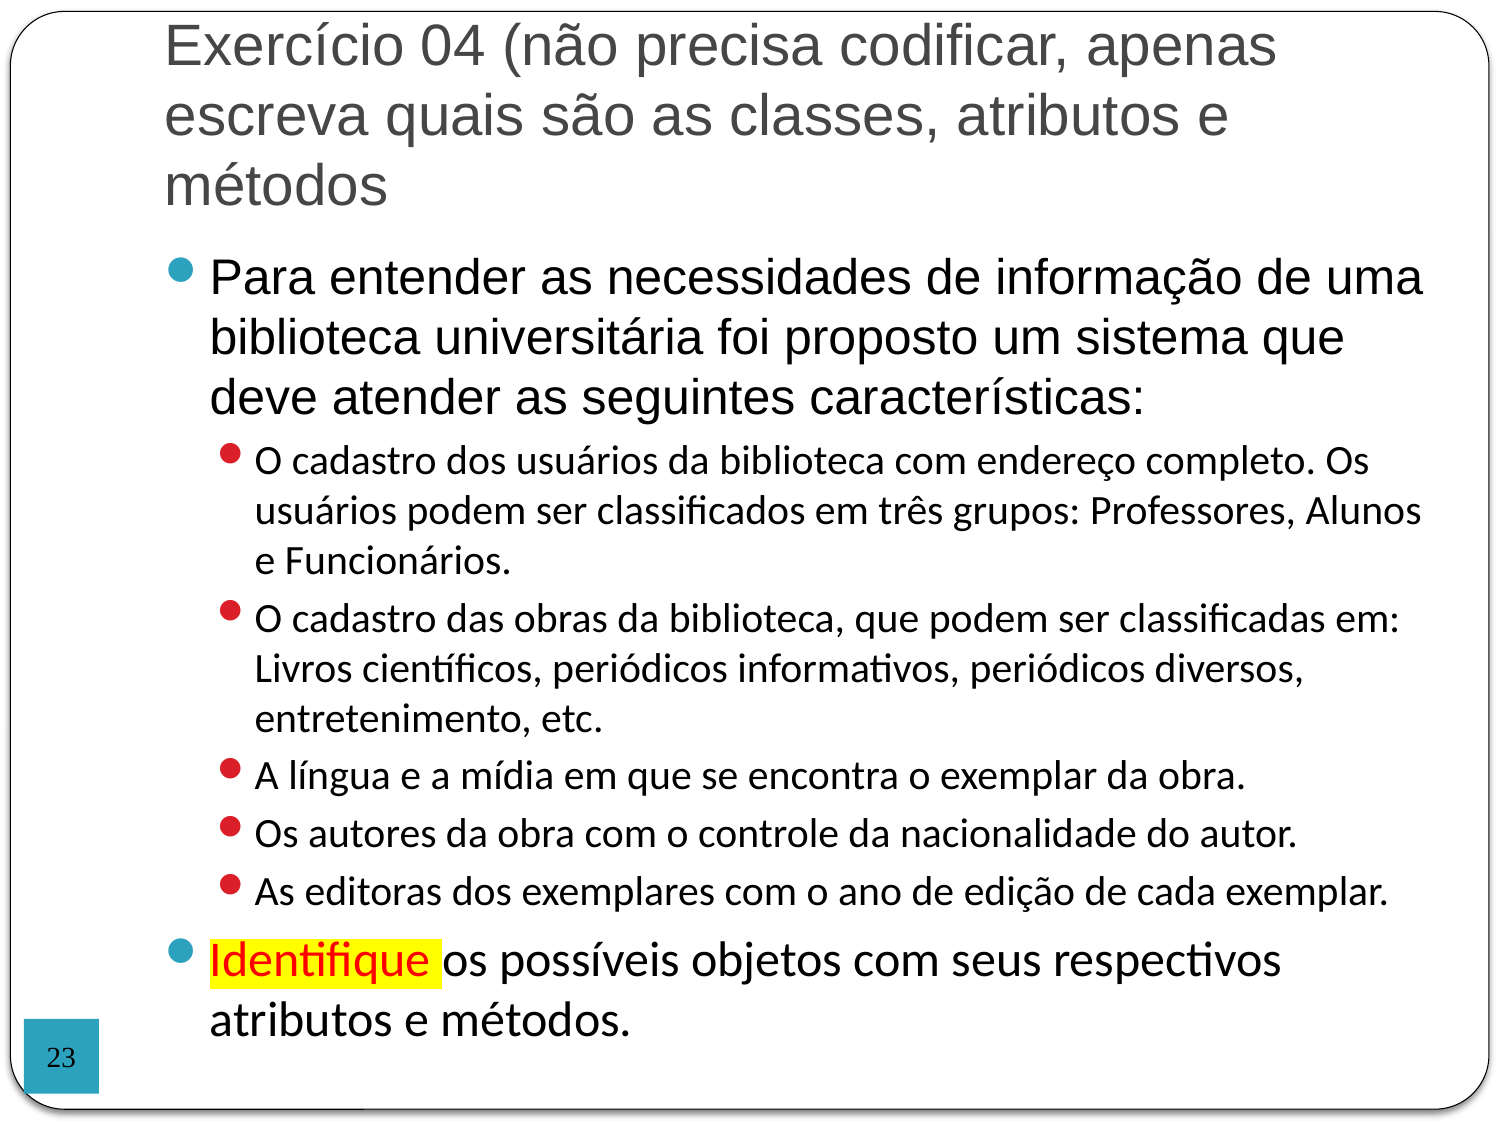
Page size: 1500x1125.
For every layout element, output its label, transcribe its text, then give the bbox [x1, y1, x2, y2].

text_box Para entender as necessidades de informação de uma biblioteca universitária foi proposto um sistema que deve atender as seguintes características: O cadastro dos usuários da biblioteca com endereço completo. Os usuários podem ser classificados em três grupos: Professores, Alunos e Funcionários. O cadastro das obras da biblioteca, que podem ser classificadas em: Livros científicos, periódicos informativos, periódicos diversos, entretenimento, etc. A língua e a mídia em que se encontra o exemplar da obra. Os autores da obra com o controle da nacionalidade do autor. As editoras dos exemplares com o ano de edição de cada exemplar. Identifique os possíveis objetos com seus respectivos atributos e métodos. [150, 237, 1447, 1071]
text_box Exercício 04 (não precisa codificar, apenas escreva quais são as classes, atributos e métodos [150, 45, 1425, 233]
text_box [23, 1018, 99, 1094]
